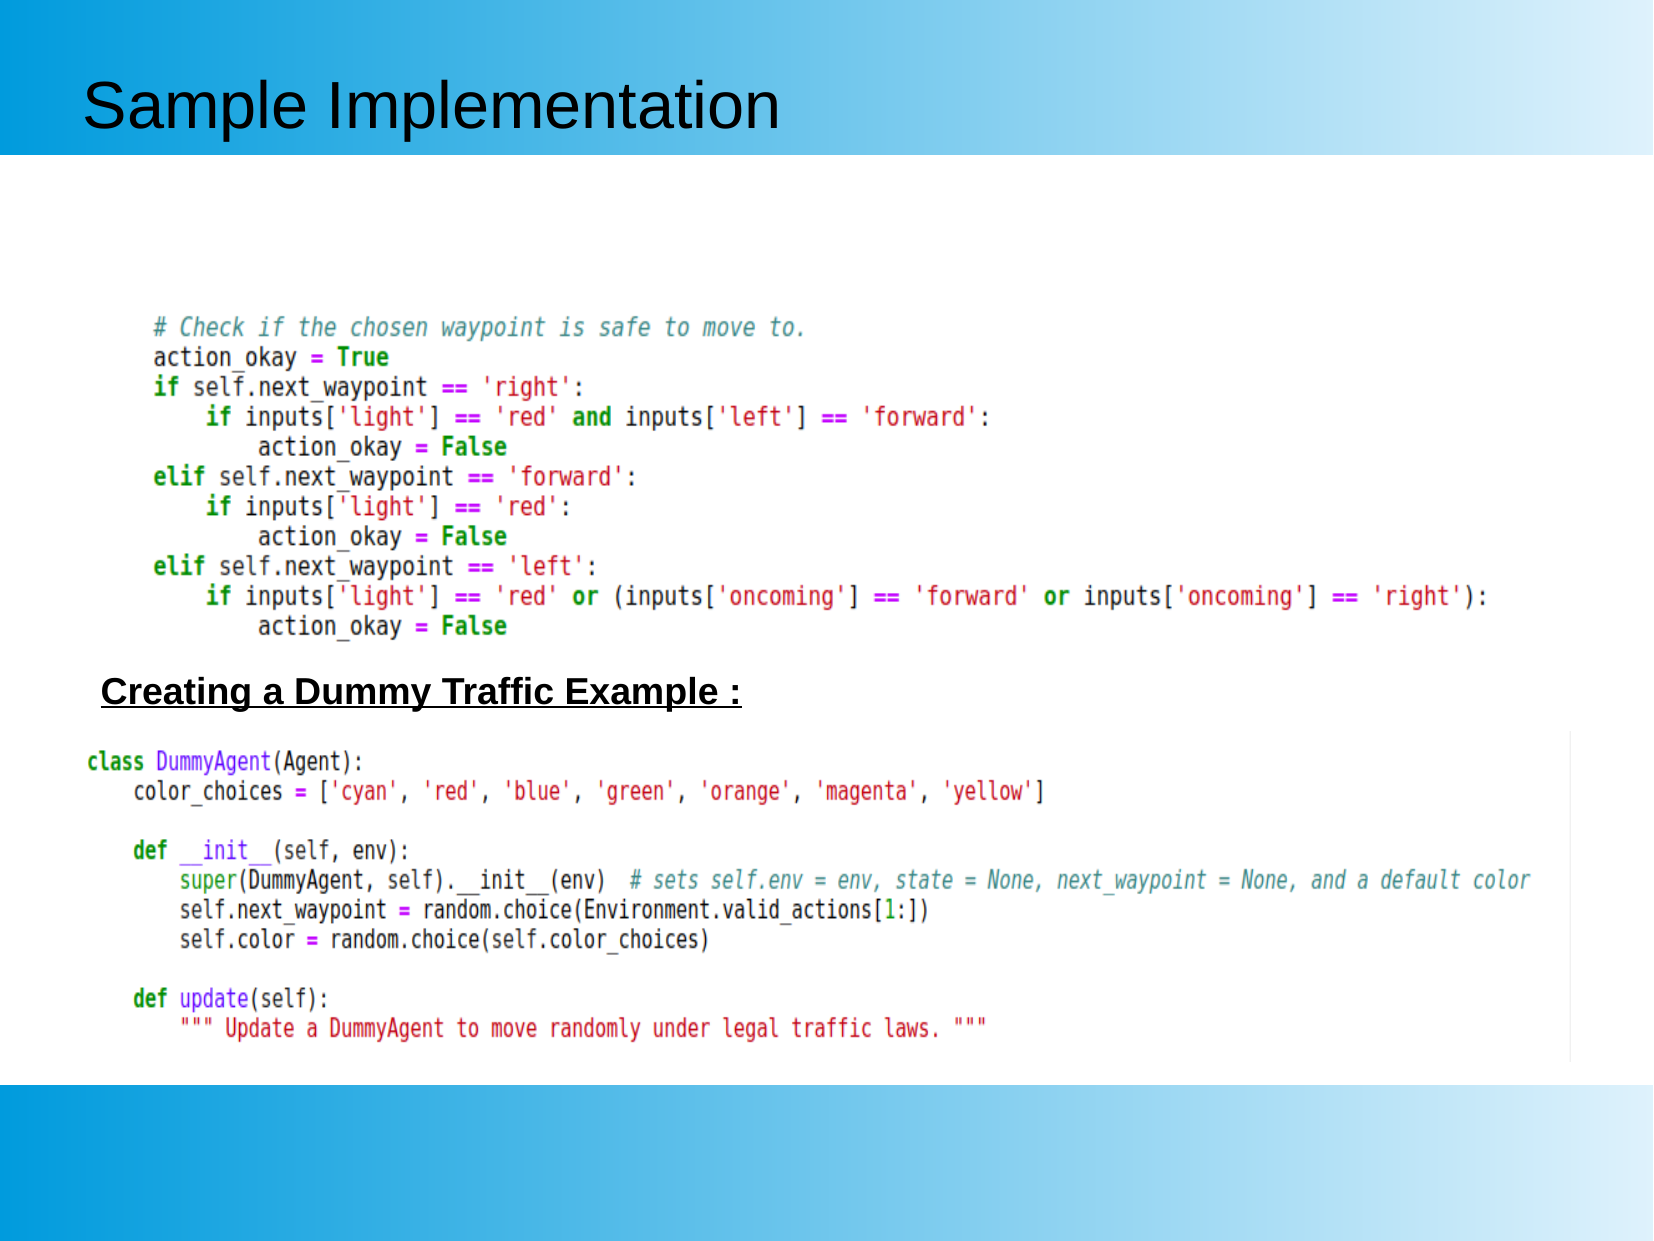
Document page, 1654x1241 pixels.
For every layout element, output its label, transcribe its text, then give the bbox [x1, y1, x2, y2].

picture [82, 731, 1572, 1062]
picture [60, 289, 1549, 665]
text_box Creating a Dummy Traffic Example : [85, 673, 920, 729]
title Sample Implementation [82, 49, 1571, 154]
